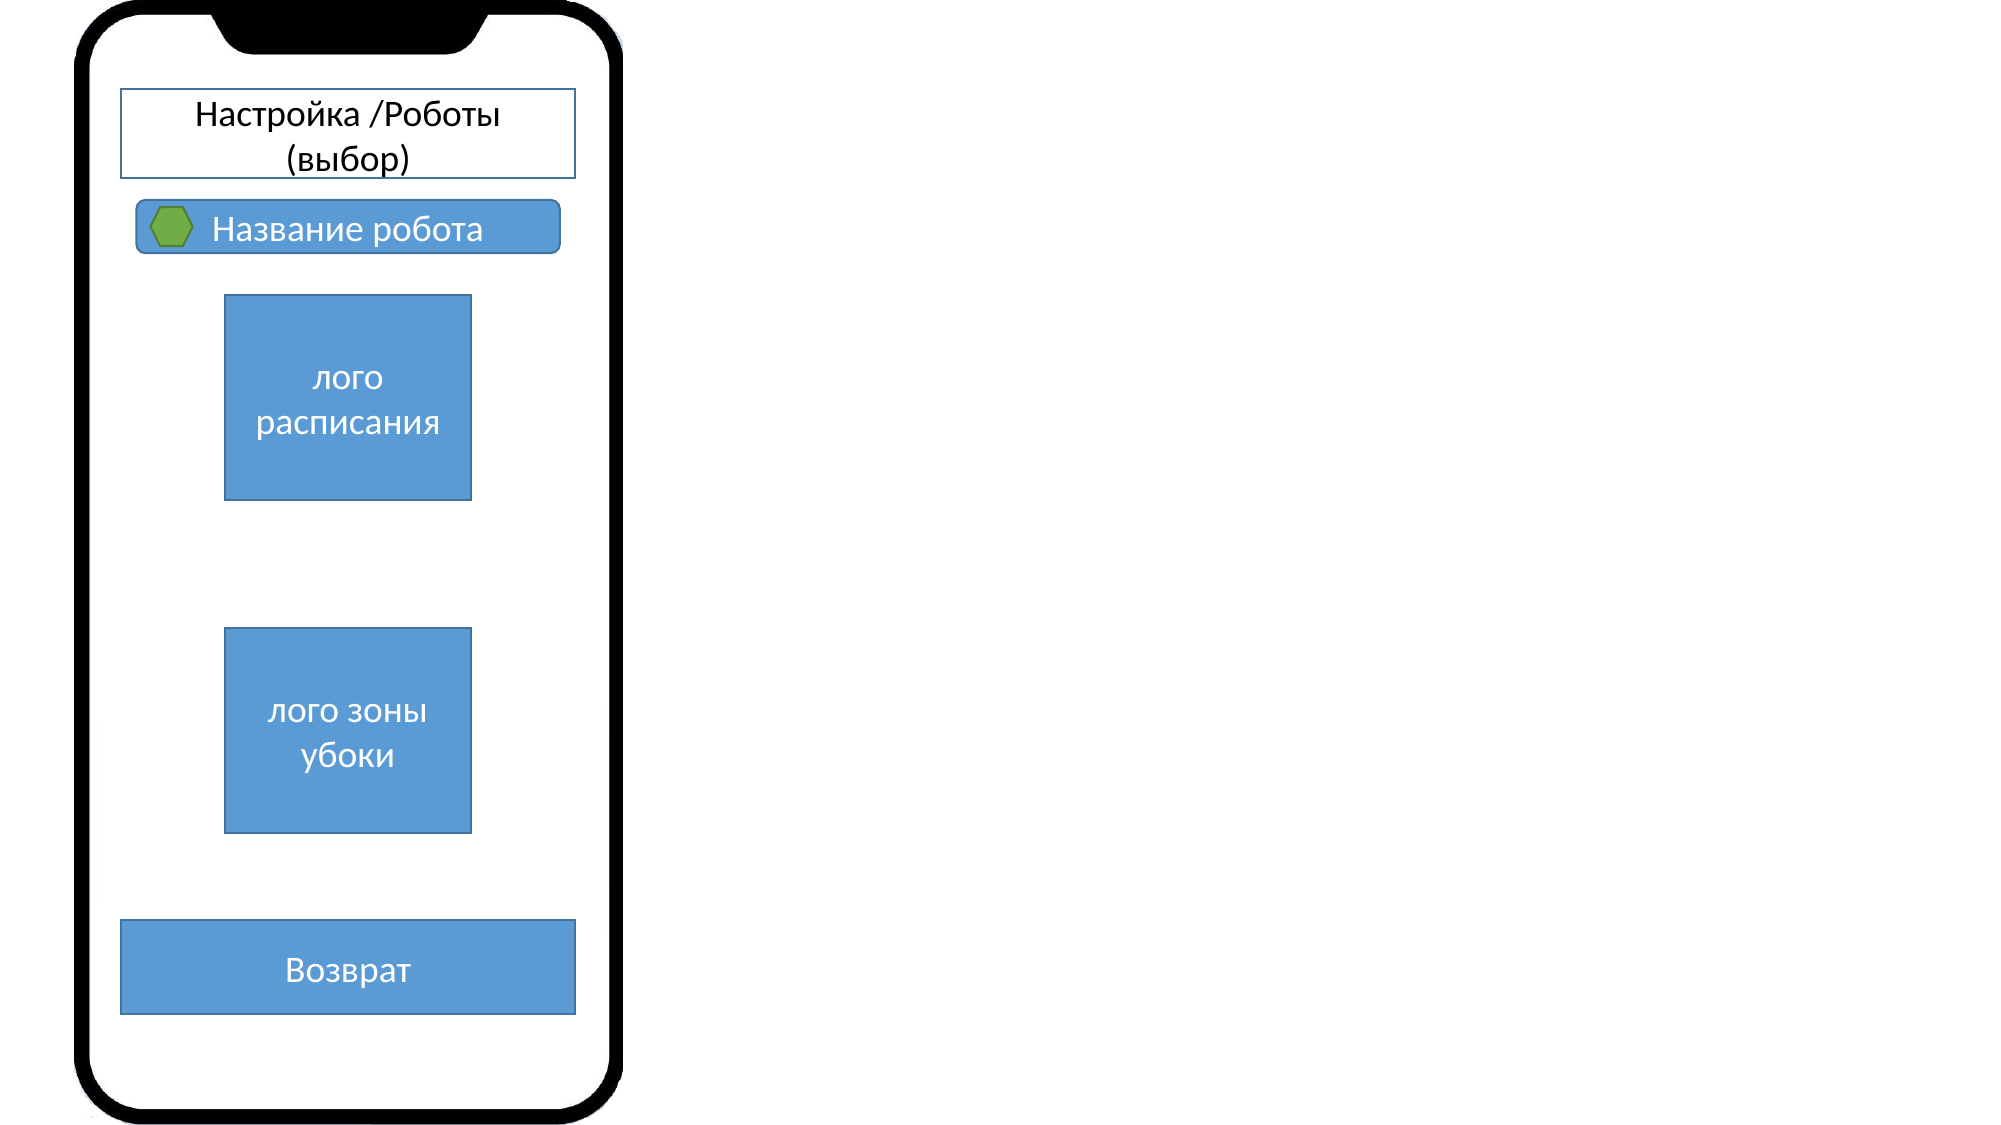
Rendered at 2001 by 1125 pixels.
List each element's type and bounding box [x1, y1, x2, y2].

picture [74, 0, 623, 1125]
